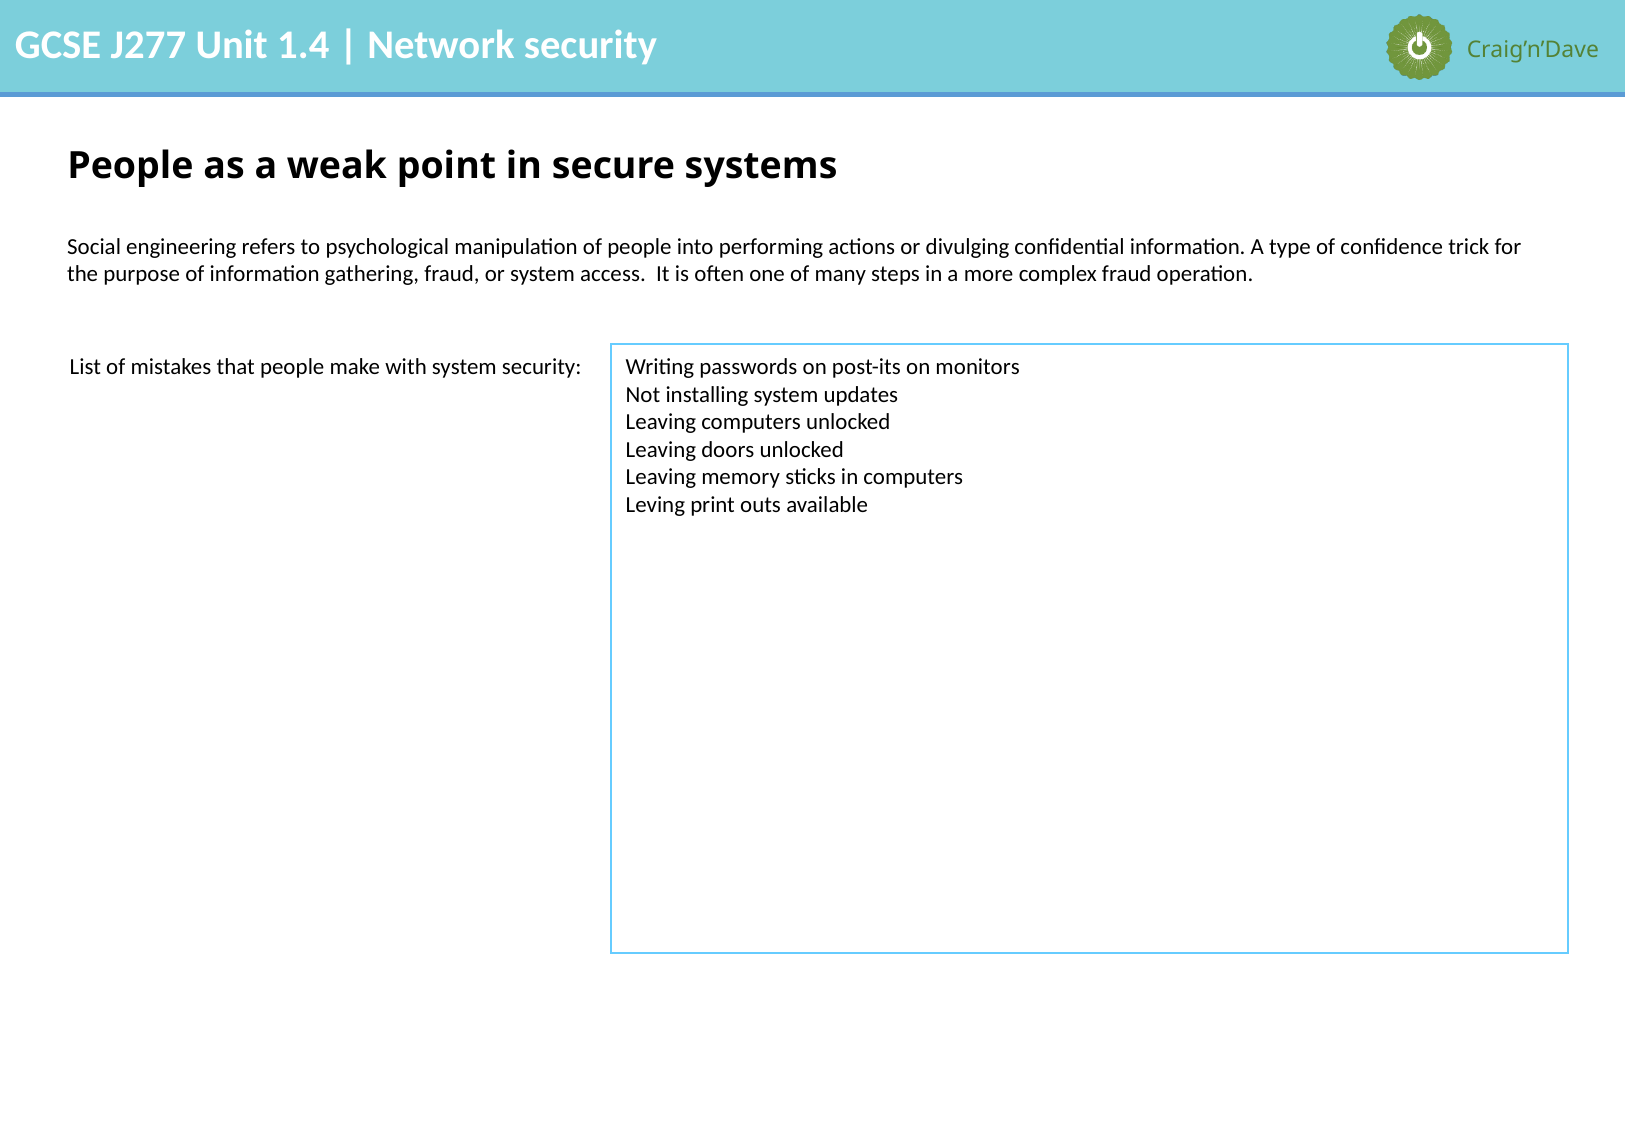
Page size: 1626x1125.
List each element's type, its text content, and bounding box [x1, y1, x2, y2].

picture [1384, 12, 1454, 82]
title People as a weak point in secure systems [52, 124, 1568, 209]
text_box List of mistakes that people make with system security: [54, 344, 598, 387]
text_box Social engineering refers to psychological manipulation of people into performing actions or divulging confidential information. A type of confidence trick for the purpose of information gathering, fraud, or system access. It is often one of many steps in a more complex fraud operation. [52, 223, 1568, 294]
text_box Writing passwords on post-its on monitors Not installing system updates Leaving computers unlocked Leaving doors unlocked Leaving memory sticks in computers Leving print outs available [610, 343, 1569, 954]
